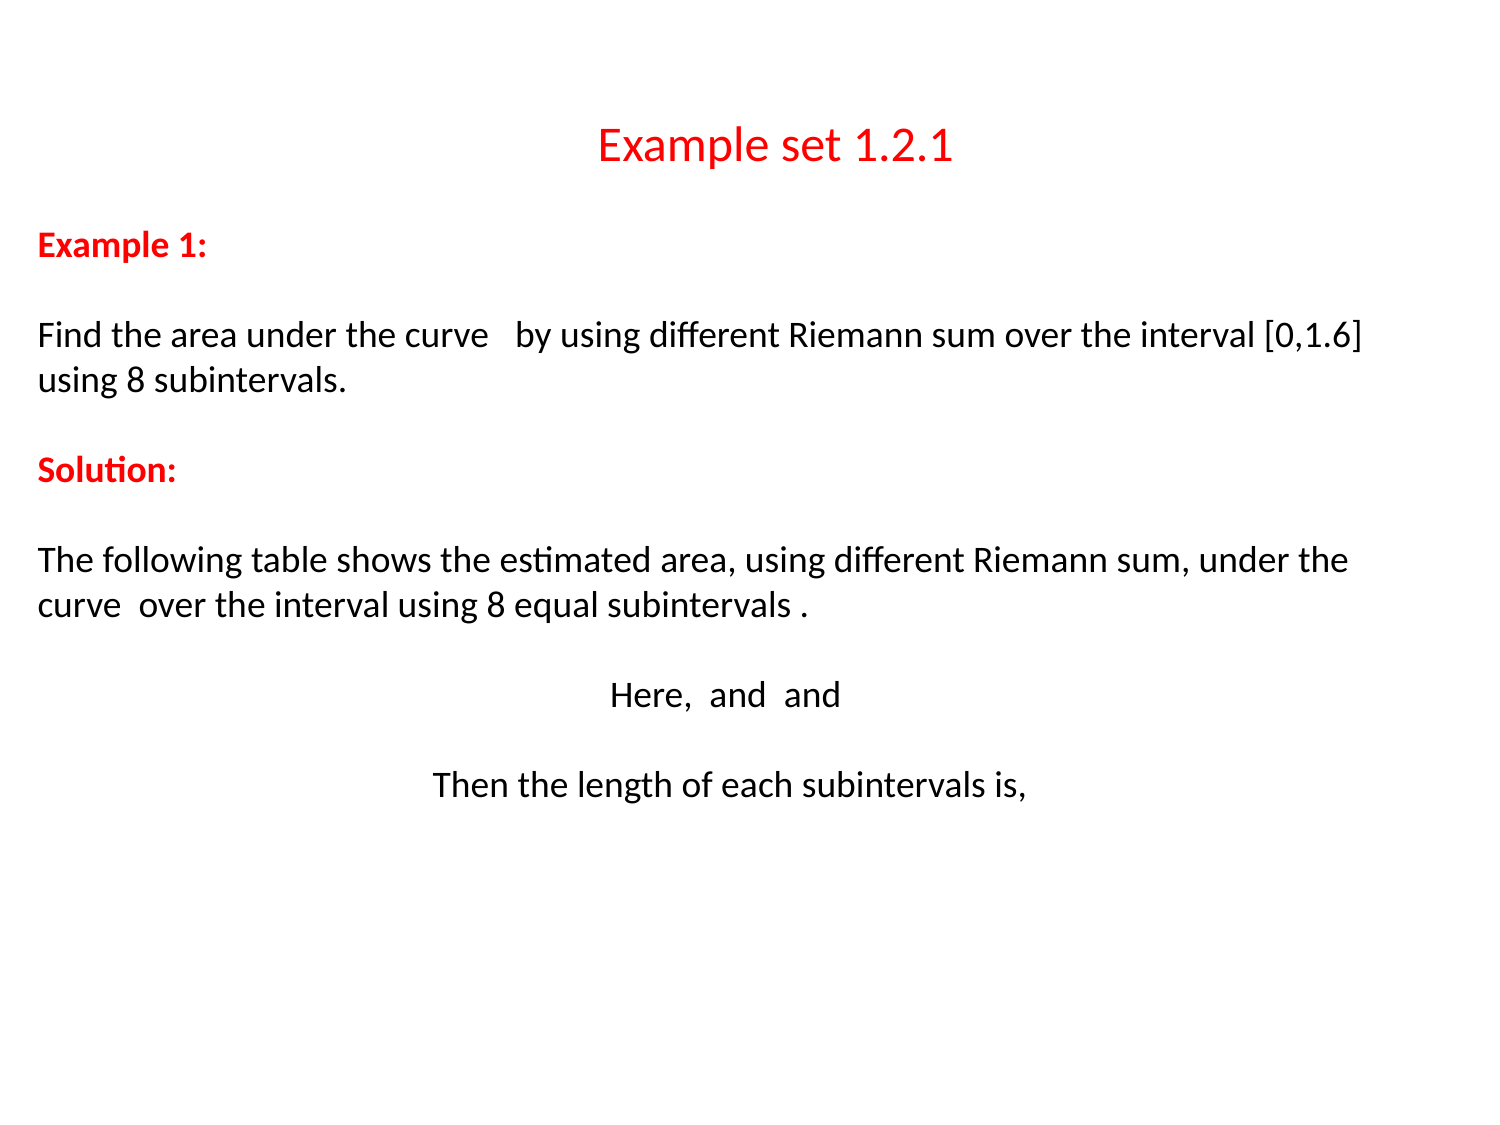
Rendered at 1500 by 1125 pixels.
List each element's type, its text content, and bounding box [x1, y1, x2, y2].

text_box Example set 1.2.1 [507, 107, 1021, 175]
